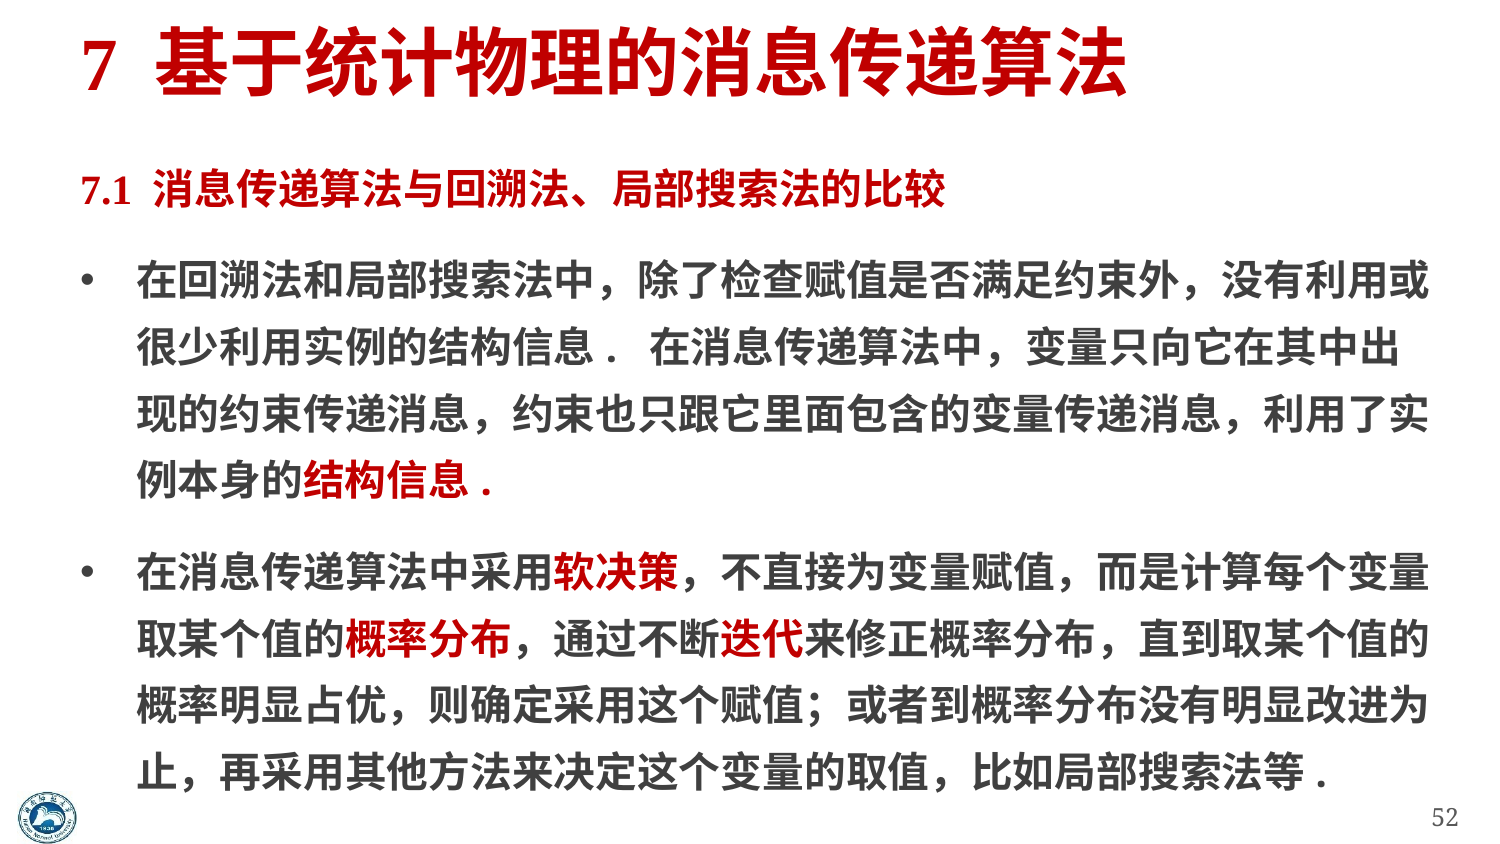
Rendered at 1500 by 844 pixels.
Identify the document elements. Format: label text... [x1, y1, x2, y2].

slide_number 52 [1426, 795, 1495, 841]
title 7 基于统计物理的消息传递算法 [64, 20, 1415, 113]
list 7.1 消息传递算法与回溯法、局部搜索法的比较 在回溯法和局部搜索法中，除了检查赋值是否满足约束外，没有利用或很少利用实例的结构信息. 在消息传递算法中，变量只向它在其中出现的约束传递消息，约束也只跟它里面包含的变量传递消息，利用了实例本身的结构信息. 在消息传递算法中采用软决策，不直接为变量赋值，而是计算每个变量取某个值的概率分布，通过不断迭代来修正概率分布，直到取某个值的概率明显占优，则确定采用这个赋值；或者到概率分布没有明显改进为止，再采用其他方法来决定这个变量的取值，比如局部搜索法等. [64, 138, 1447, 776]
picture [17, 791, 77, 844]
